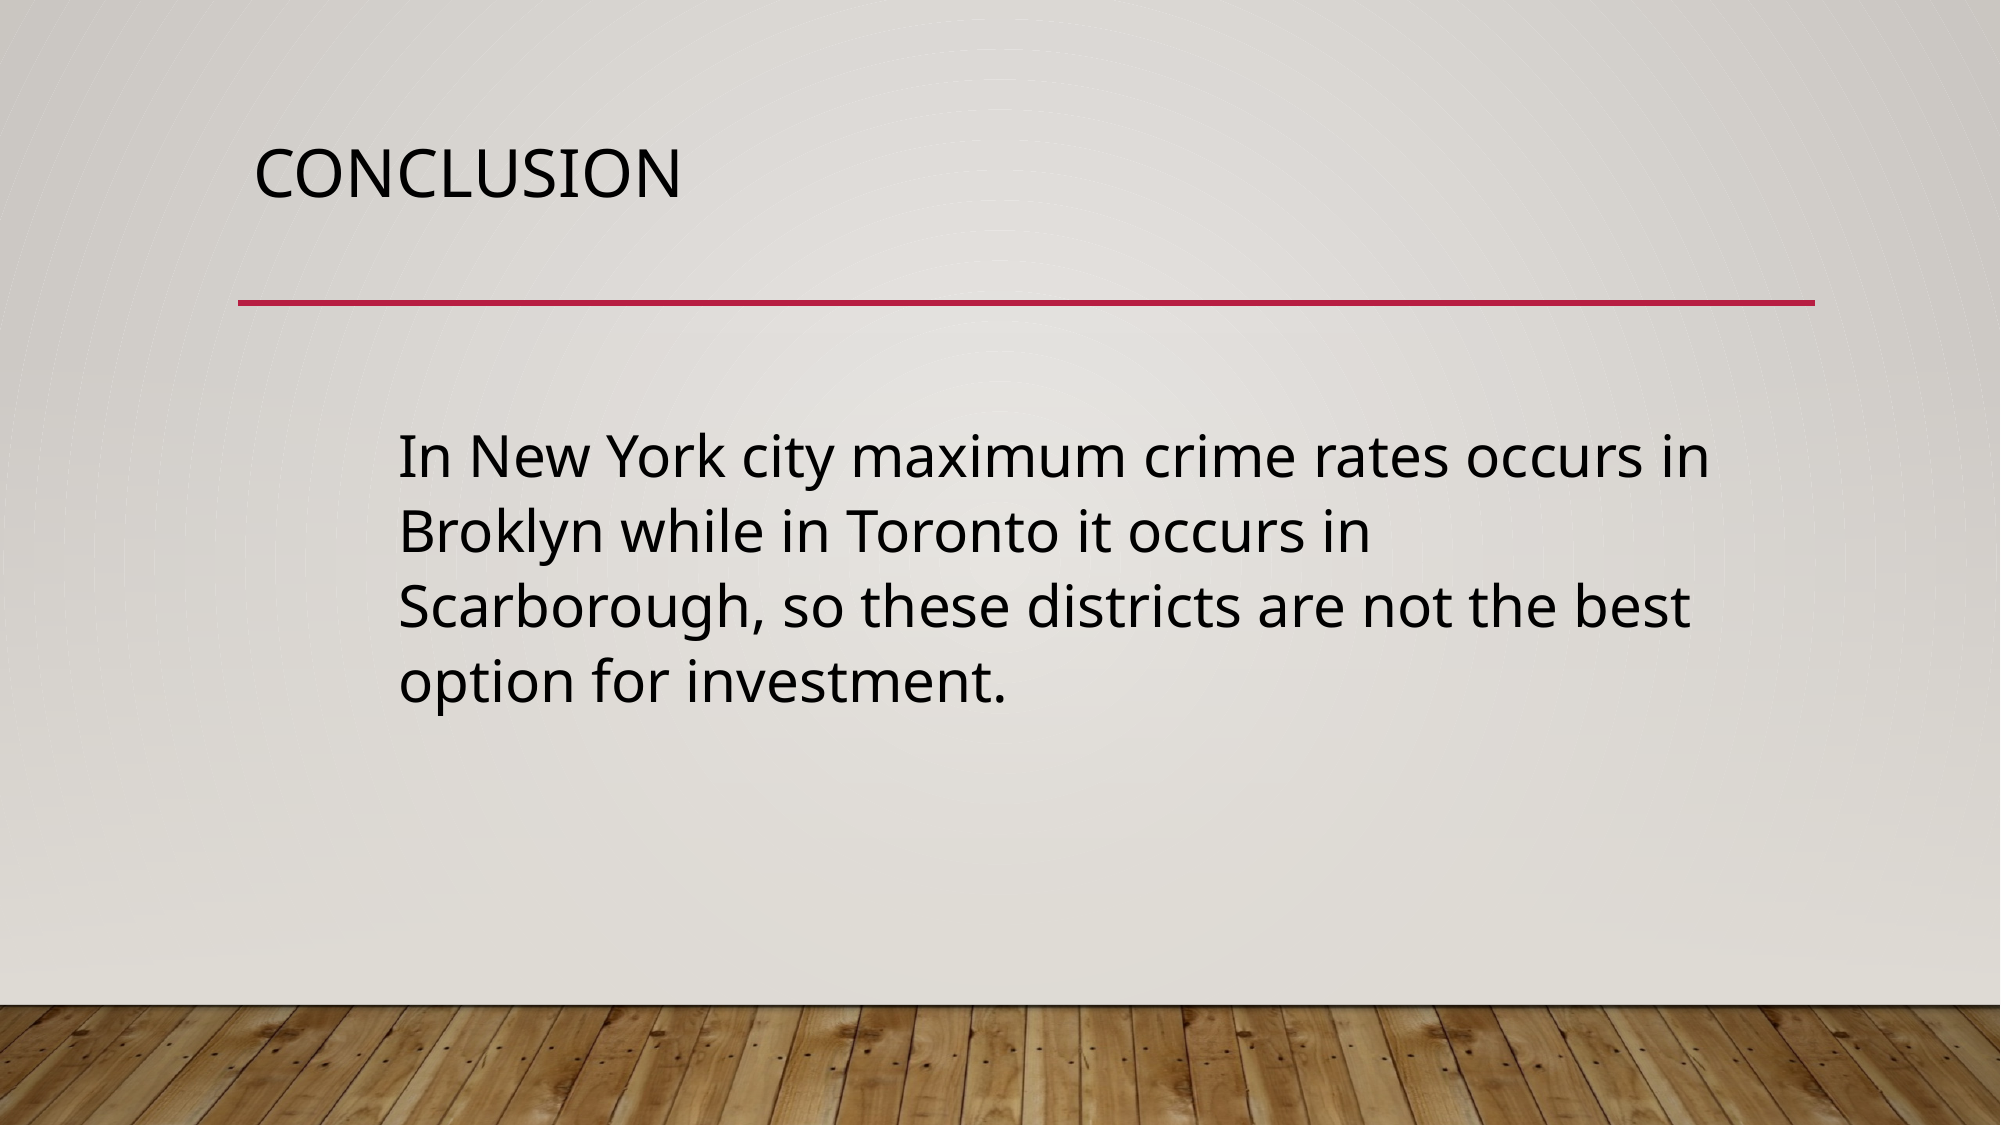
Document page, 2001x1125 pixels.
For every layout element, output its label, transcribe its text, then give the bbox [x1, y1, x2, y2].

picture [0, 1005, 2000, 1125]
title conclusion [238, 131, 1814, 305]
text_box In New York city maximum crime rates occurs in Broklyn while in Toronto it occurs in Scarborough, so these districts are not the best option for investment. [383, 407, 1738, 722]
